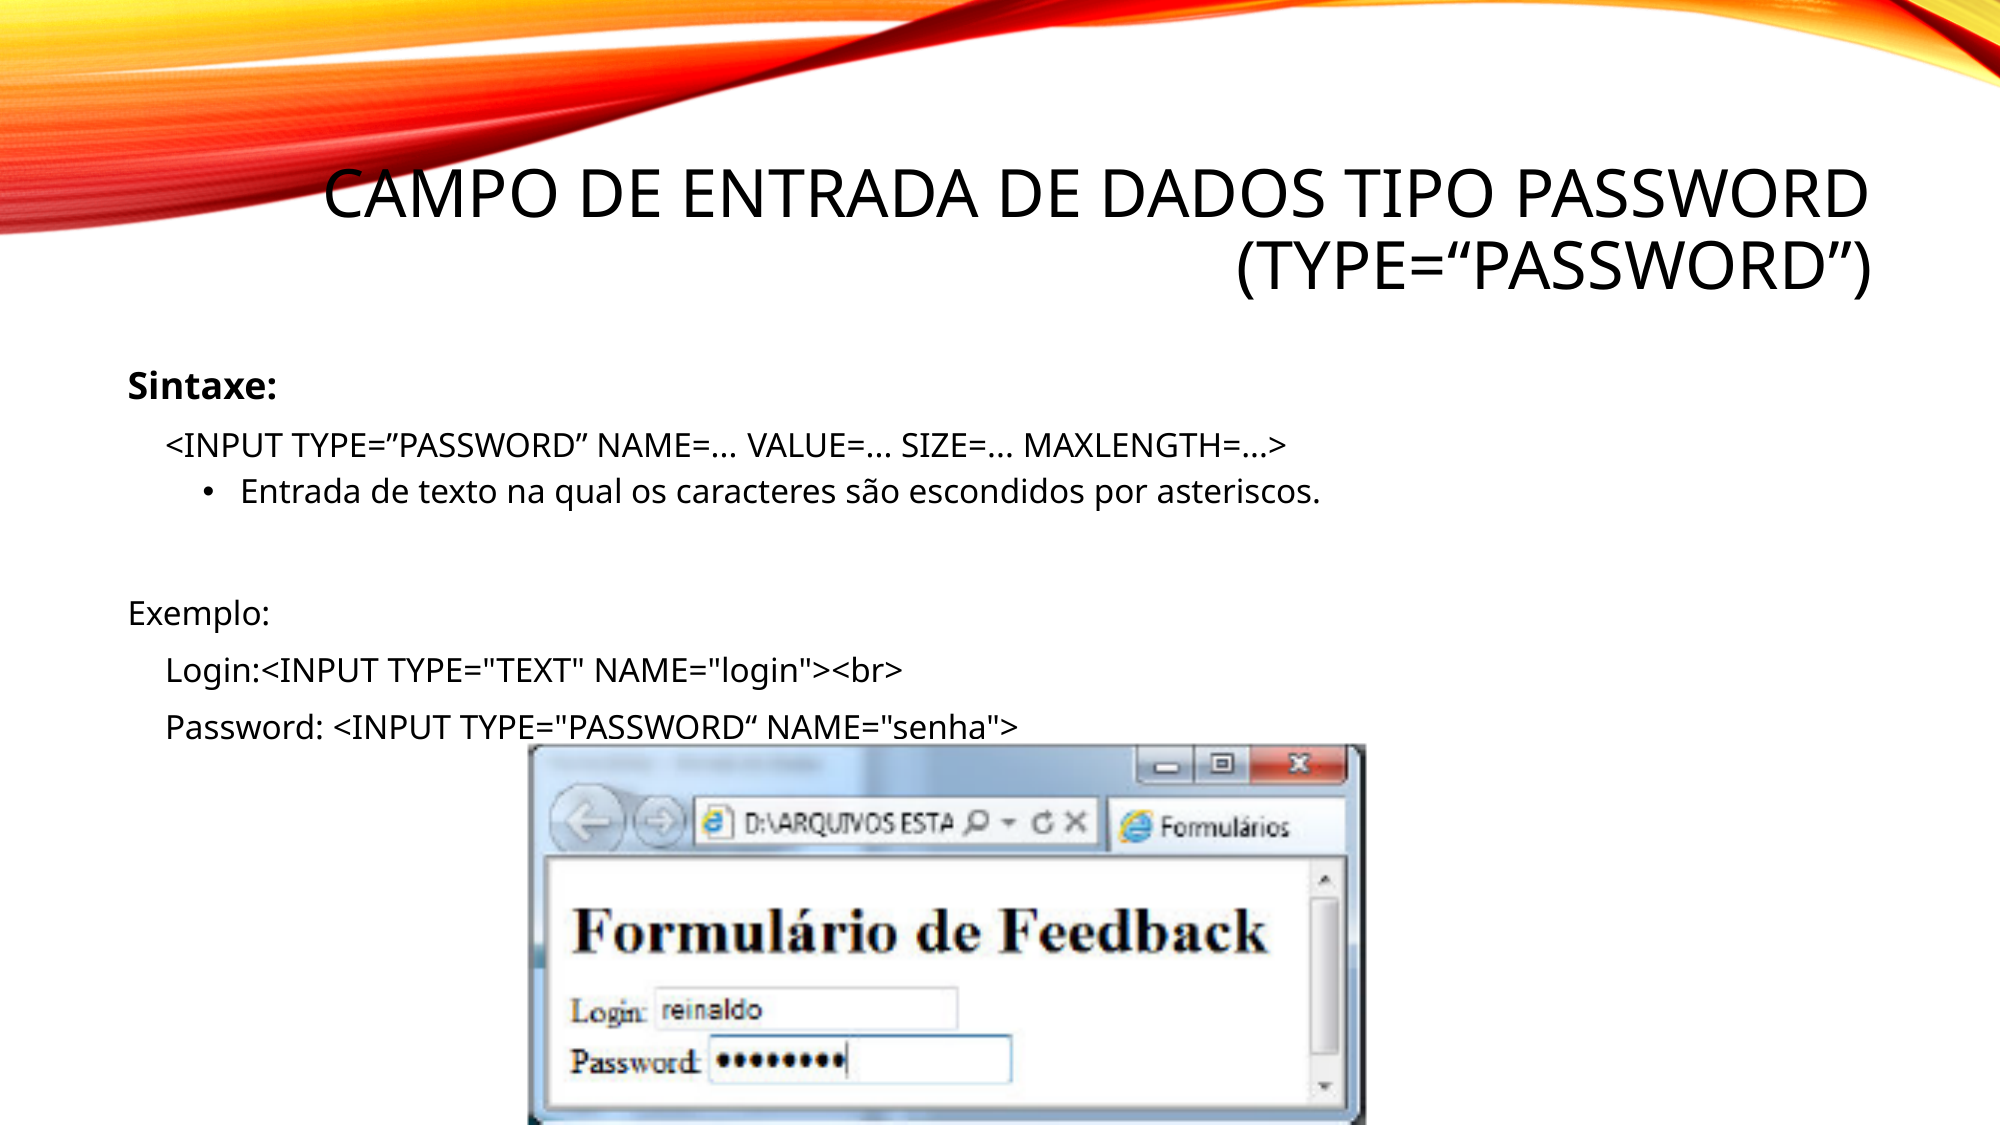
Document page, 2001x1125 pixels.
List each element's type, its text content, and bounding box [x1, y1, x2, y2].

list Sintaxe: <INPUT TYPE=”PASSWORD” NAME=... VALUE=... SIZE=... MAXLENGTH=...> Entrada de texto na qual os caracteres são escondidos por asteriscos. Exemplo: Login:<INPUT TYPE="TEXT" NAME="login"><br> Password: <INPUT TYPE="PASSWORD“ NAME="senha"> [112, 360, 1888, 814]
title Campo de entrada de dados tipo password (TYPE=“PASSWORD”) [112, 125, 1888, 338]
picture [517, 739, 1373, 1125]
picture [0, 0, 2000, 237]
